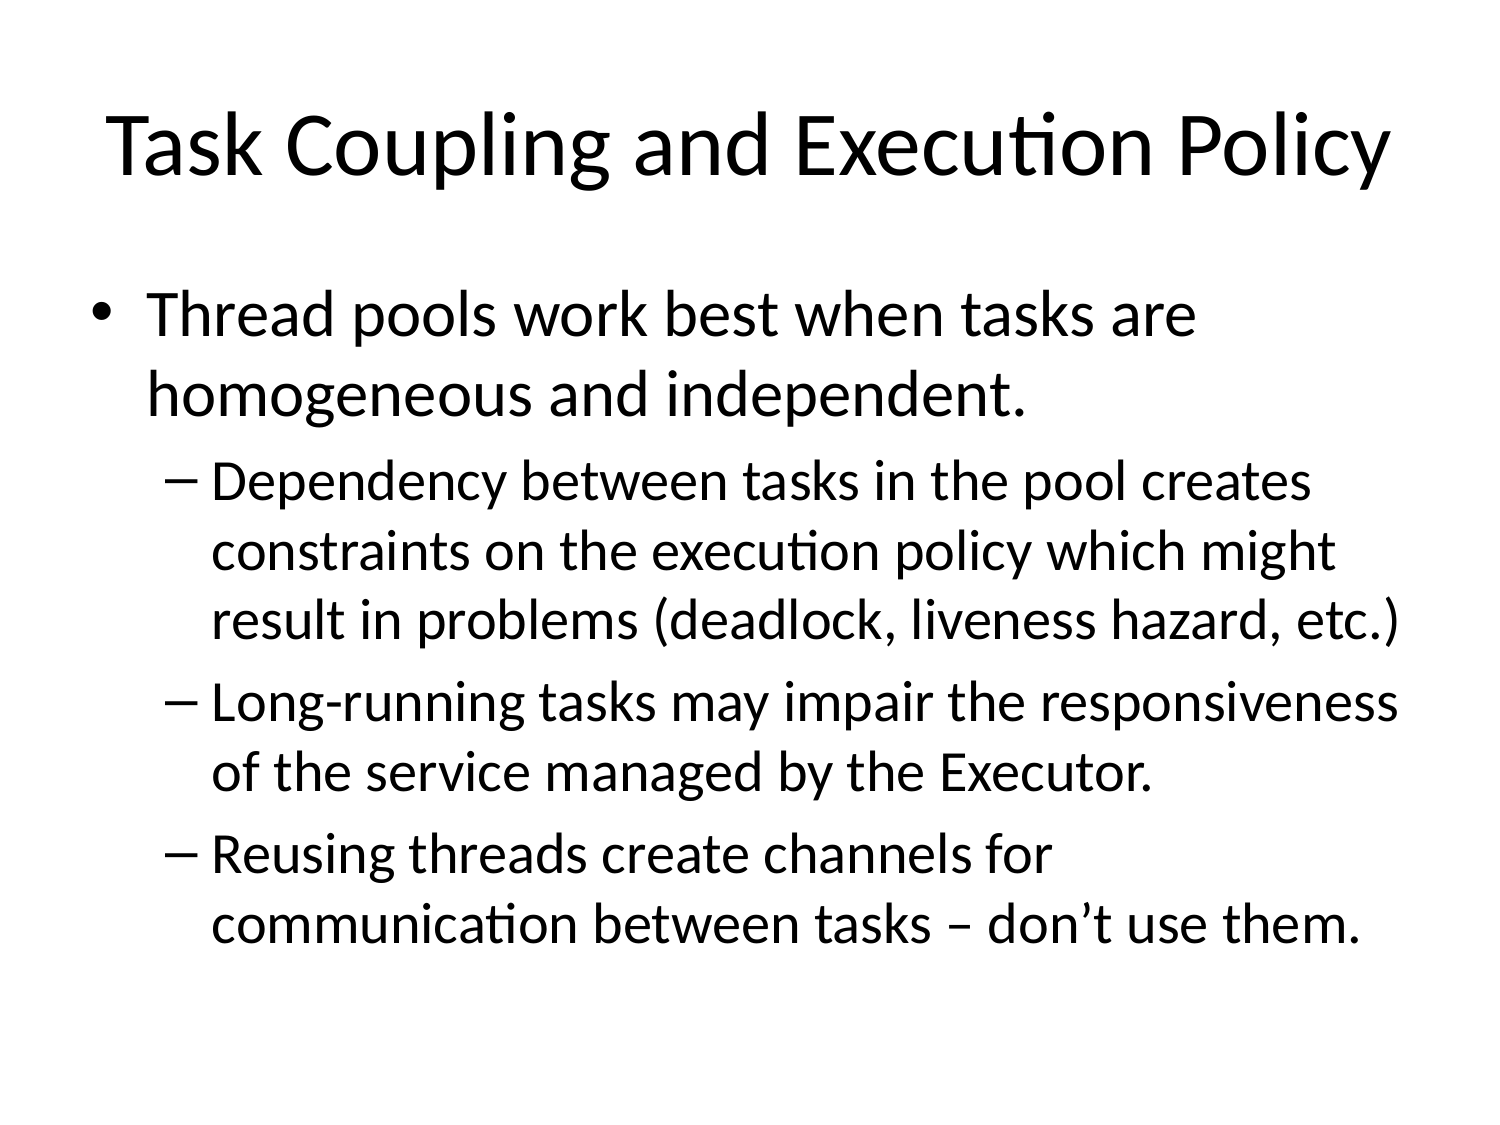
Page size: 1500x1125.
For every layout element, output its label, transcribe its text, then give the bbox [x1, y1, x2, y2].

title Task Coupling and Execution Policy [75, 45, 1425, 233]
list Thread pools work best when tasks are homogeneous and independent. Dependency between tasks in the pool creates constraints on the execution policy which might result in problems (deadlock, liveness hazard, etc.) Long-running tasks may impair the responsiveness of the service managed by the Executor. Reusing threads create channels for communication between tasks – don’t use them. [75, 262, 1425, 1005]
